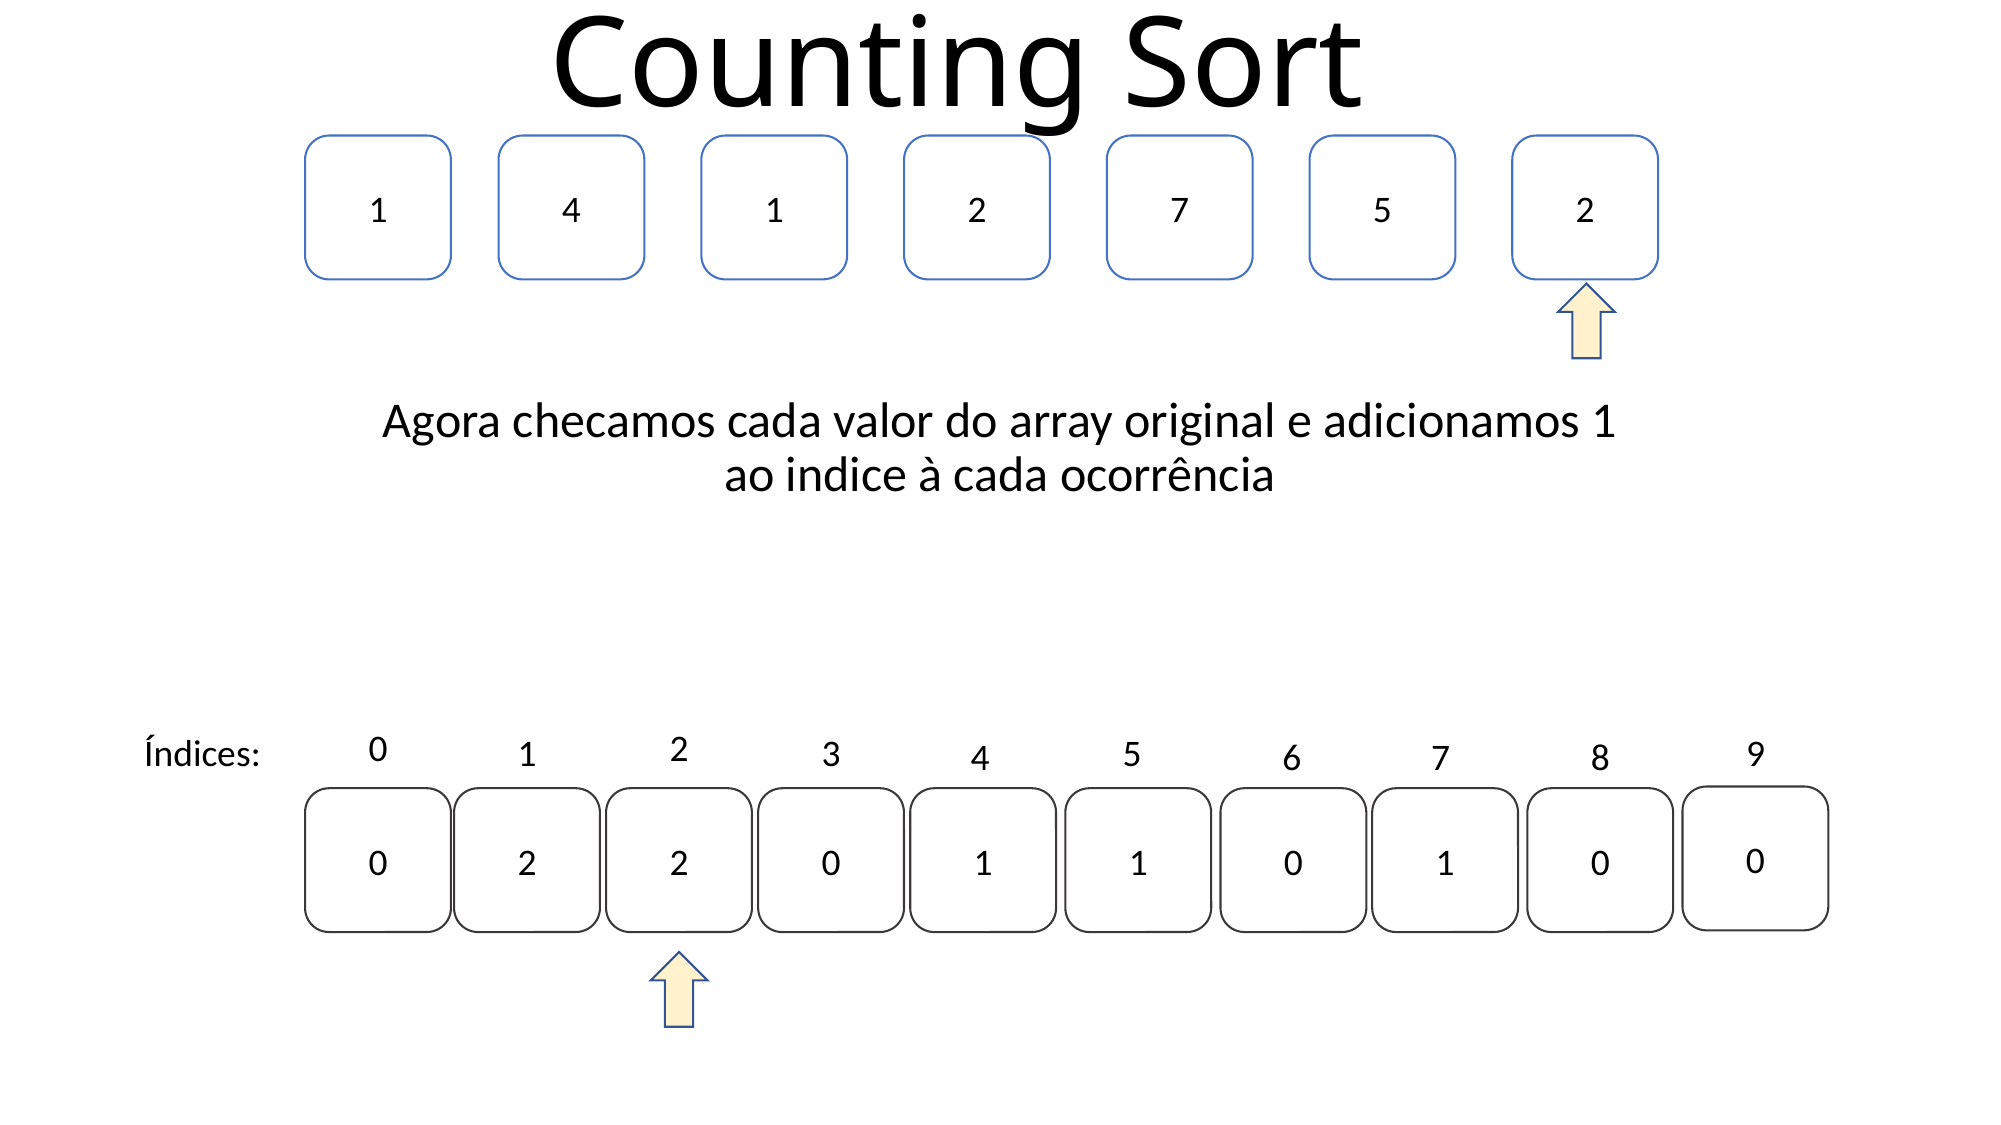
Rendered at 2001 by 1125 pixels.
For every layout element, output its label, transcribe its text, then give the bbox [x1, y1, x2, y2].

text_box 8 [1558, 725, 1643, 786]
text_box 9 [1713, 721, 1798, 781]
text_box 0 [1219, 787, 1368, 934]
text_box 7 [1398, 725, 1483, 786]
text_box 4 [938, 725, 1023, 786]
text_box 0 [1681, 785, 1830, 932]
text_box 7 [1105, 134, 1254, 281]
text_box 0 [335, 717, 421, 777]
text_box 1 [304, 134, 452, 281]
text_box 6 [1249, 725, 1334, 786]
text_box 0 [304, 787, 452, 934]
text_box [648, 950, 710, 1028]
text_box 1 [700, 134, 849, 281]
text_box 1 [1064, 787, 1213, 934]
text_box 2 [605, 787, 753, 934]
text_box 5 [1308, 134, 1457, 281]
text_box 4 [497, 134, 646, 281]
text_box Índices: [129, 721, 303, 781]
text_box 1 [1371, 787, 1520, 934]
text_box 5 [1090, 721, 1175, 782]
text_box 2 [1511, 134, 1660, 281]
text_box 1 [909, 787, 1058, 934]
text_box 2 [636, 717, 722, 777]
text_box 2 [453, 787, 601, 934]
text_box 1 [484, 721, 570, 781]
text_box [1555, 282, 1618, 360]
text_box Agora checamos cada valor do array original e adicionamos 1 ao indice à cada ocorrência [363, 387, 1637, 512]
text_box 0 [1526, 787, 1675, 934]
text_box 0 [757, 787, 906, 934]
title Counting Sort [207, 0, 1708, 142]
text_box 3 [789, 721, 874, 782]
text_box 2 [903, 134, 1051, 281]
